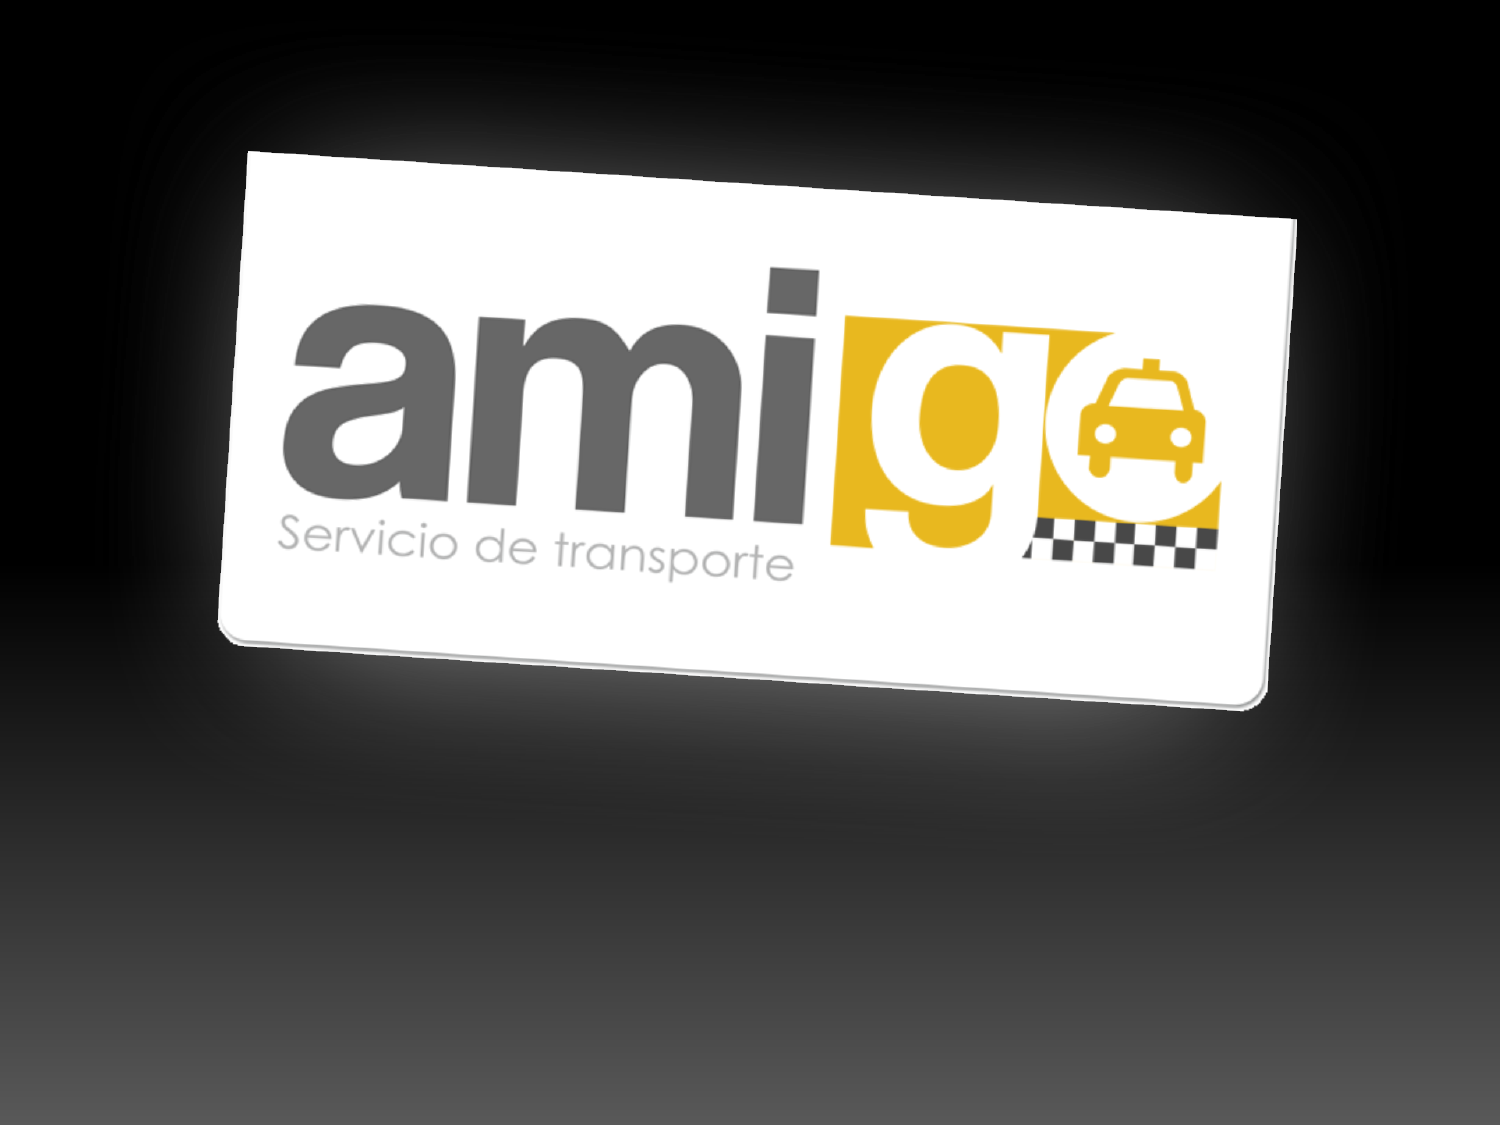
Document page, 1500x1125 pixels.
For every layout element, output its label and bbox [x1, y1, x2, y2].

picture [217, 151, 1297, 712]
